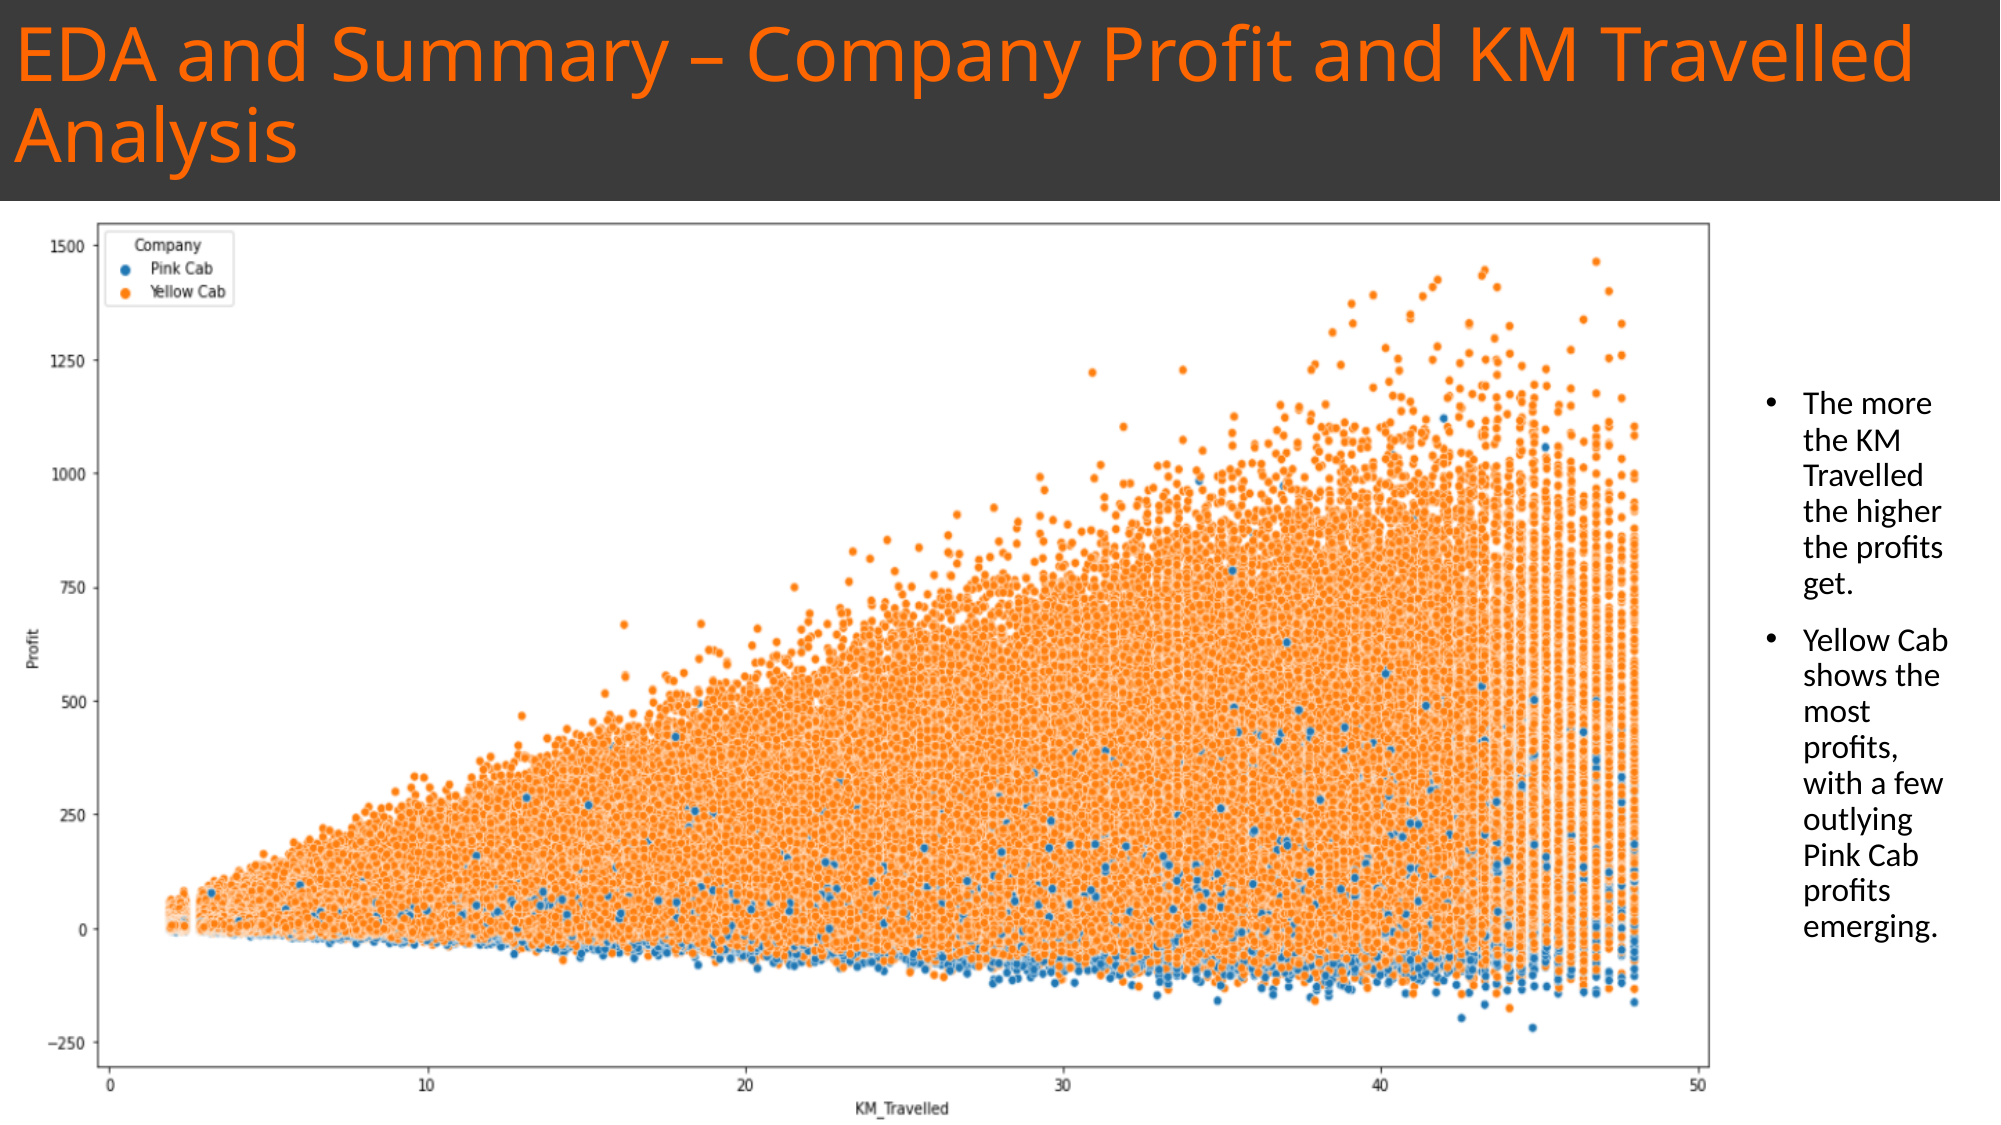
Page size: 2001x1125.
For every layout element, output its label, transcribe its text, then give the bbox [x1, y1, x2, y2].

list The more the KM Travelled the higher the profits get. Yellow Cab shows the most profits, with a few outlying Pink Cab profits emerging. [1750, 261, 1973, 1071]
picture [0, 208, 1724, 1125]
title EDA and Summary – Company Profit and KM Travelled Analysis [0, 0, 2000, 201]
